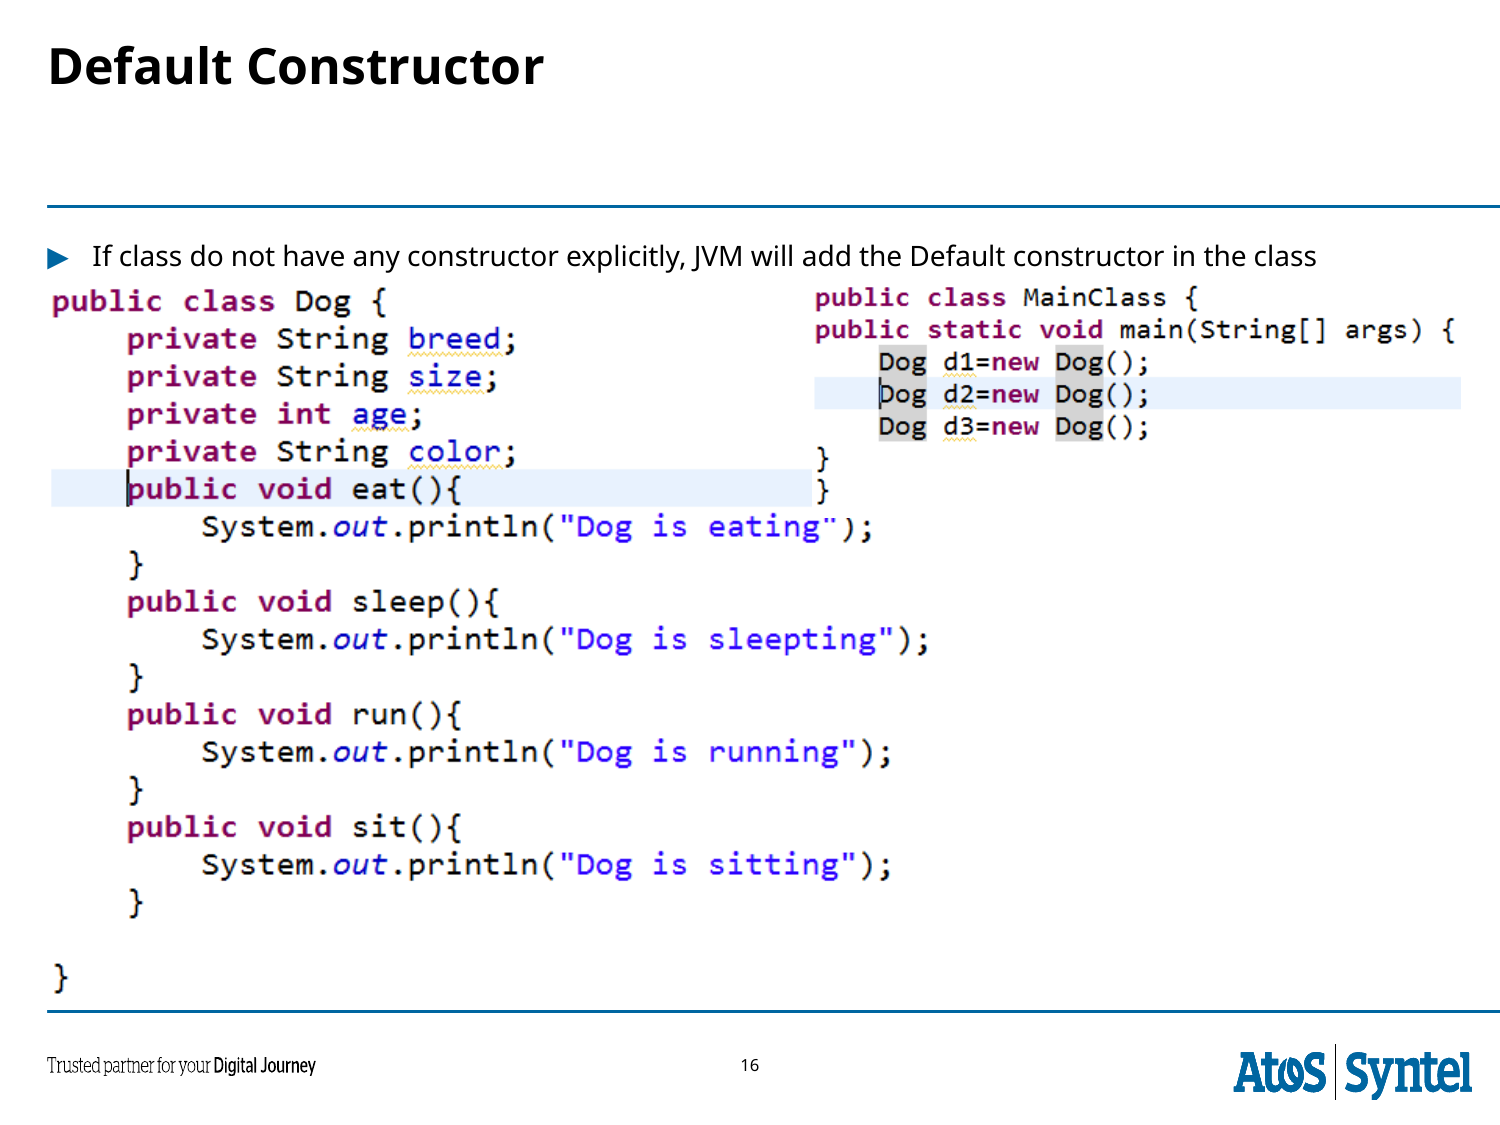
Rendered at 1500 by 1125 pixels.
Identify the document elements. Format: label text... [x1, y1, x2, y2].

list If class do not have any constructor explicitly, JVM will add the Default constructor in the class automatically. [47, 238, 1471, 983]
picture [49, 277, 1461, 1000]
title Default Constructor [47, 26, 1471, 185]
